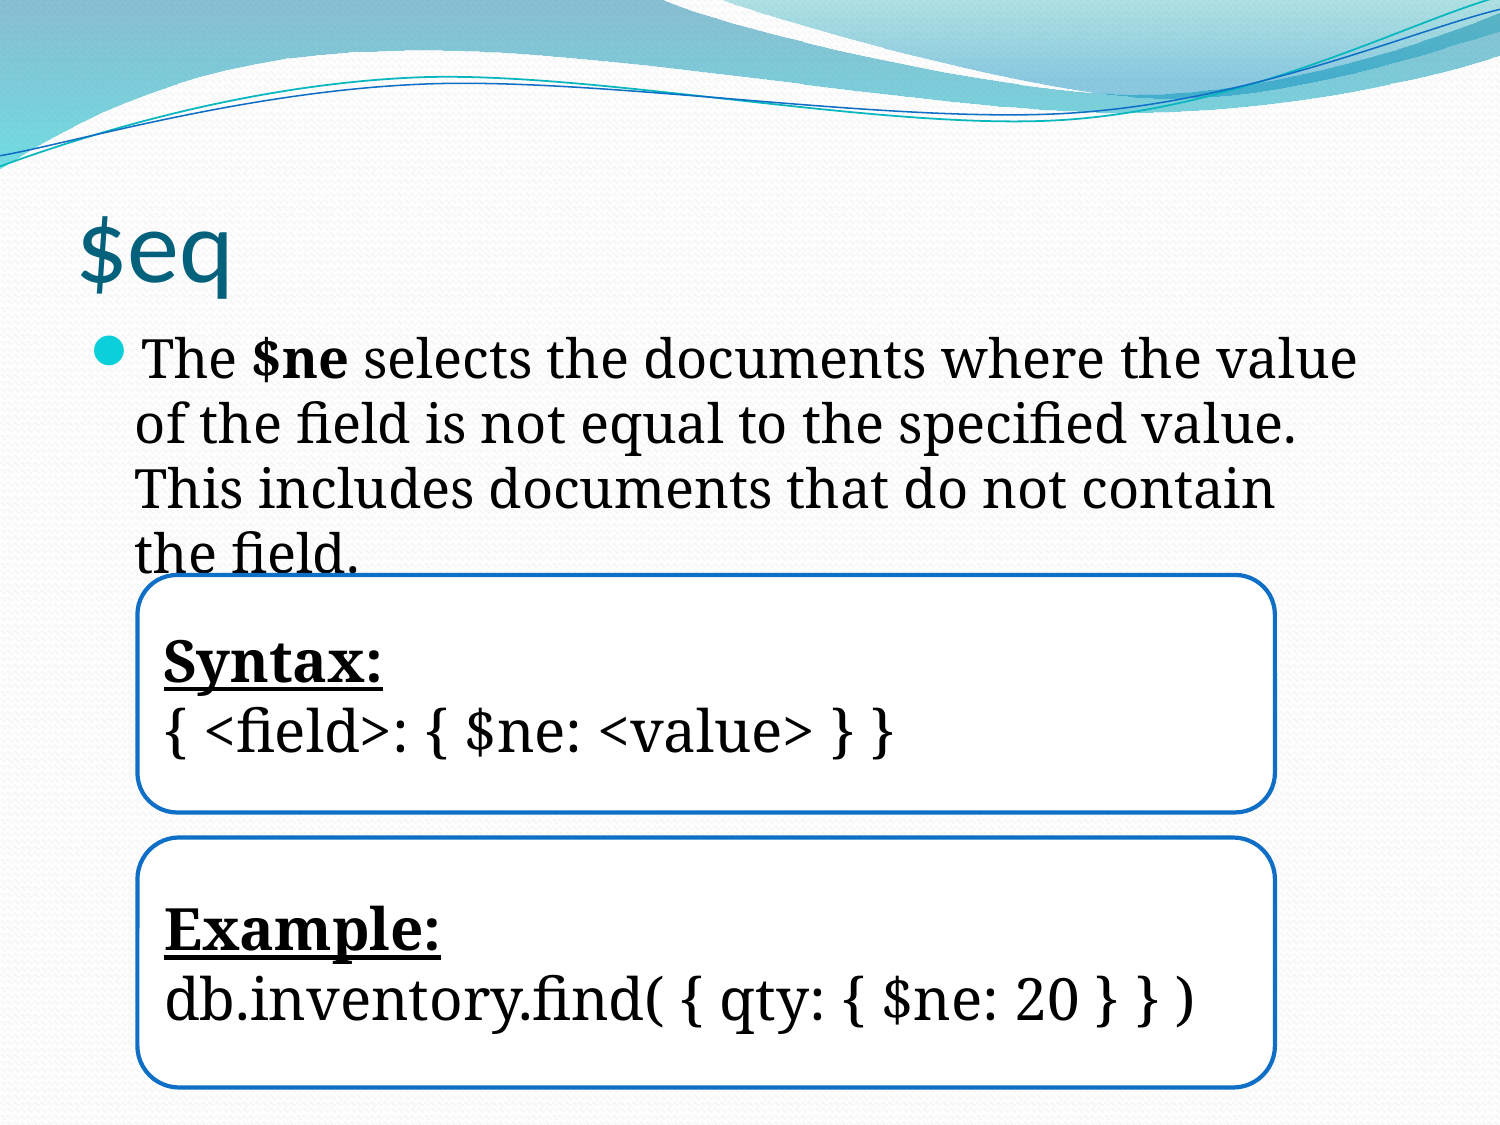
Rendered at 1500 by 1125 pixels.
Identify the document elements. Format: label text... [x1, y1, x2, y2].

title $eq [75, 115, 1425, 303]
text_box Syntax: { <field>: { $ne: <value> } } [135, 572, 1278, 815]
text_box Example: db.inventory.find( { qty: { $ne: 20 } } ) [135, 835, 1278, 1090]
list The $ne selects the documents where the value of the field is not equal to the specified value. This includes documents that do not contain the field. [75, 317, 1425, 1038]
